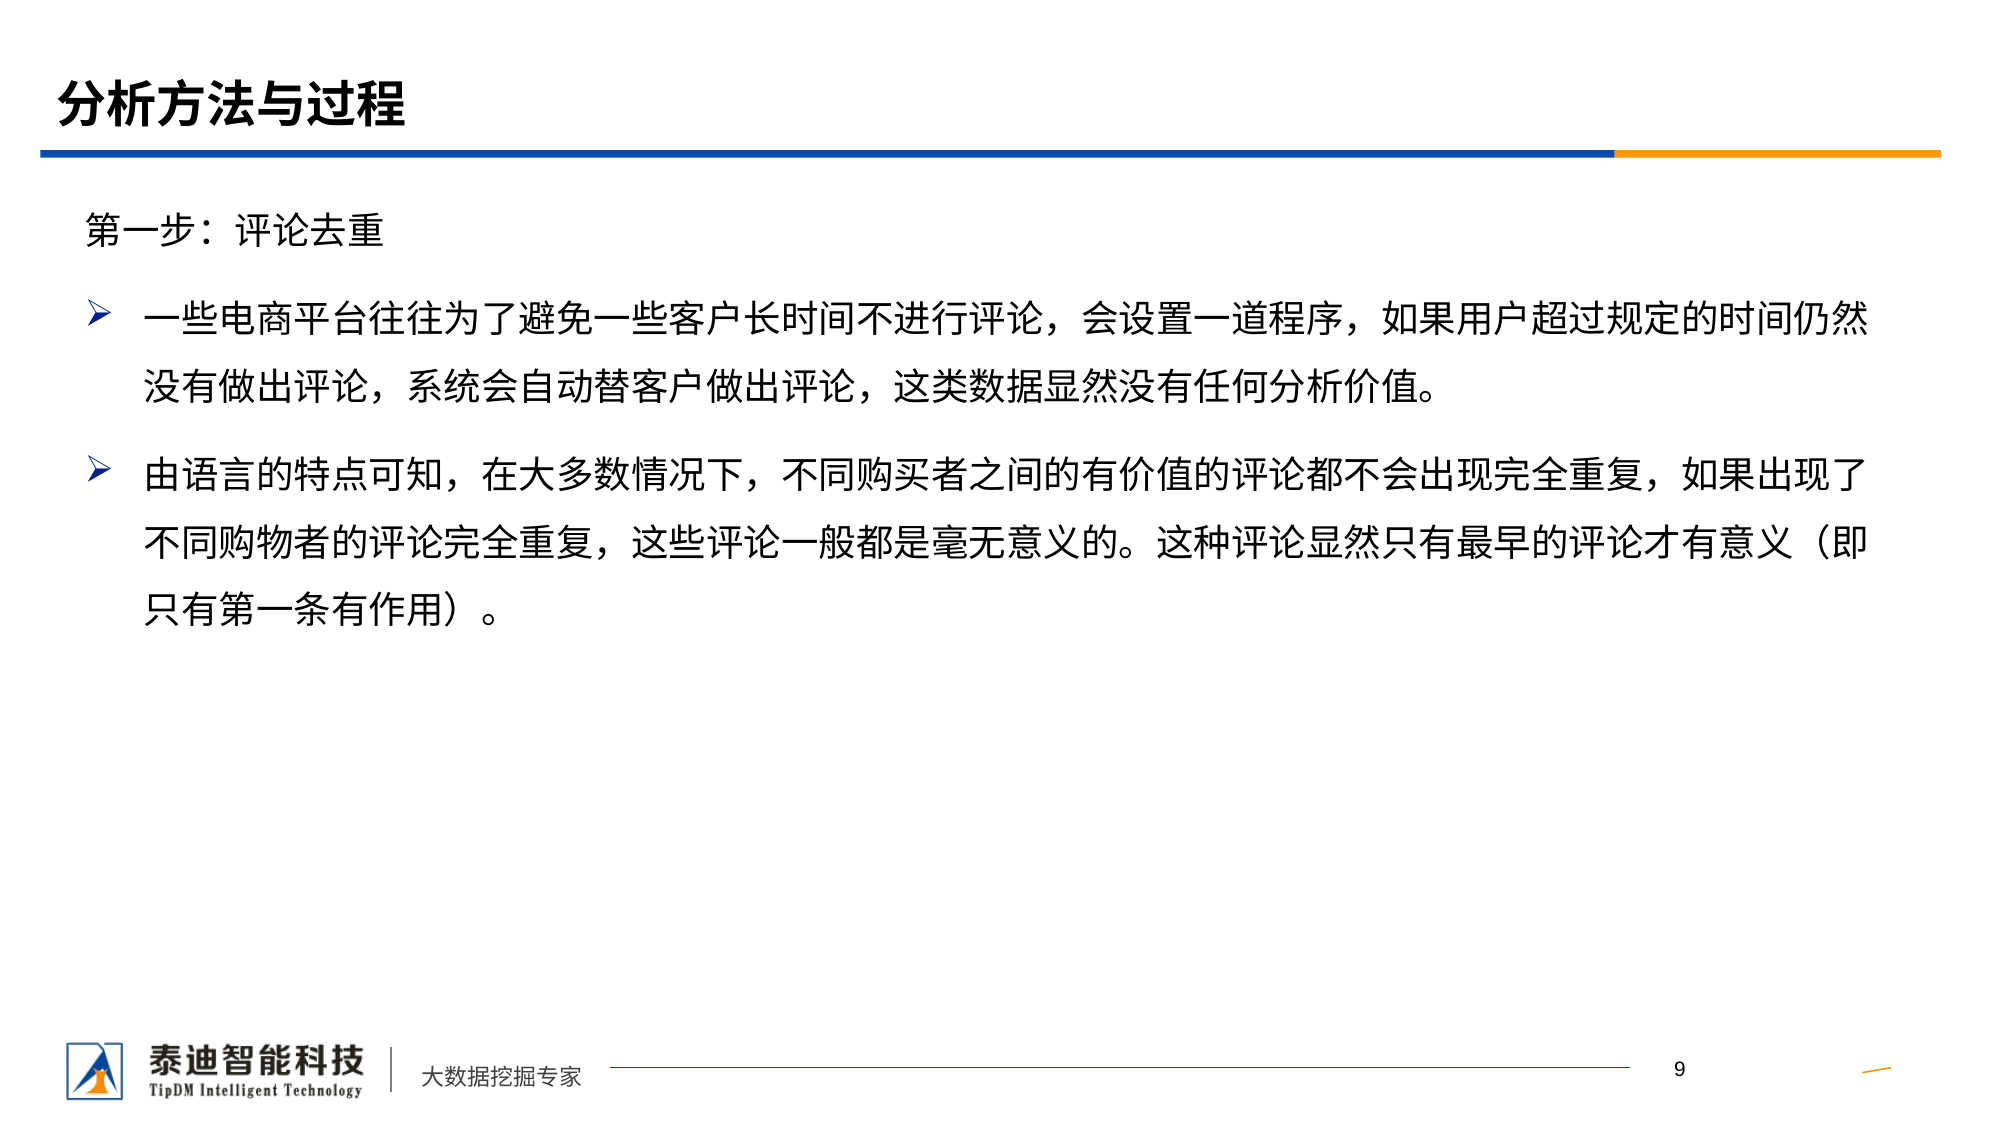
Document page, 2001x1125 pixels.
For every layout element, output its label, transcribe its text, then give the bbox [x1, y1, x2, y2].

picture [62, 1028, 368, 1107]
list 第一步：评论去重 一些电商平台往往为了避免一些客户长时间不进行评论，会设置一道程序，如果用户超过规定的时间仍然没有做出评论，系统会自动替客户做出评论，这类数据显然没有任何分析价值。 由语言的特点可知，在大多数情况下，不同购买者之间的有价值的评论都不会出现完全重复，如果出现了不同购物者的评论完全重复，这些评论一般都是毫无意义的。这种评论显然只有最早的评论才有意义（即只有第一条有作用）。 [69, 176, 1892, 1005]
title 分析方法与过程 [41, 58, 1843, 146]
